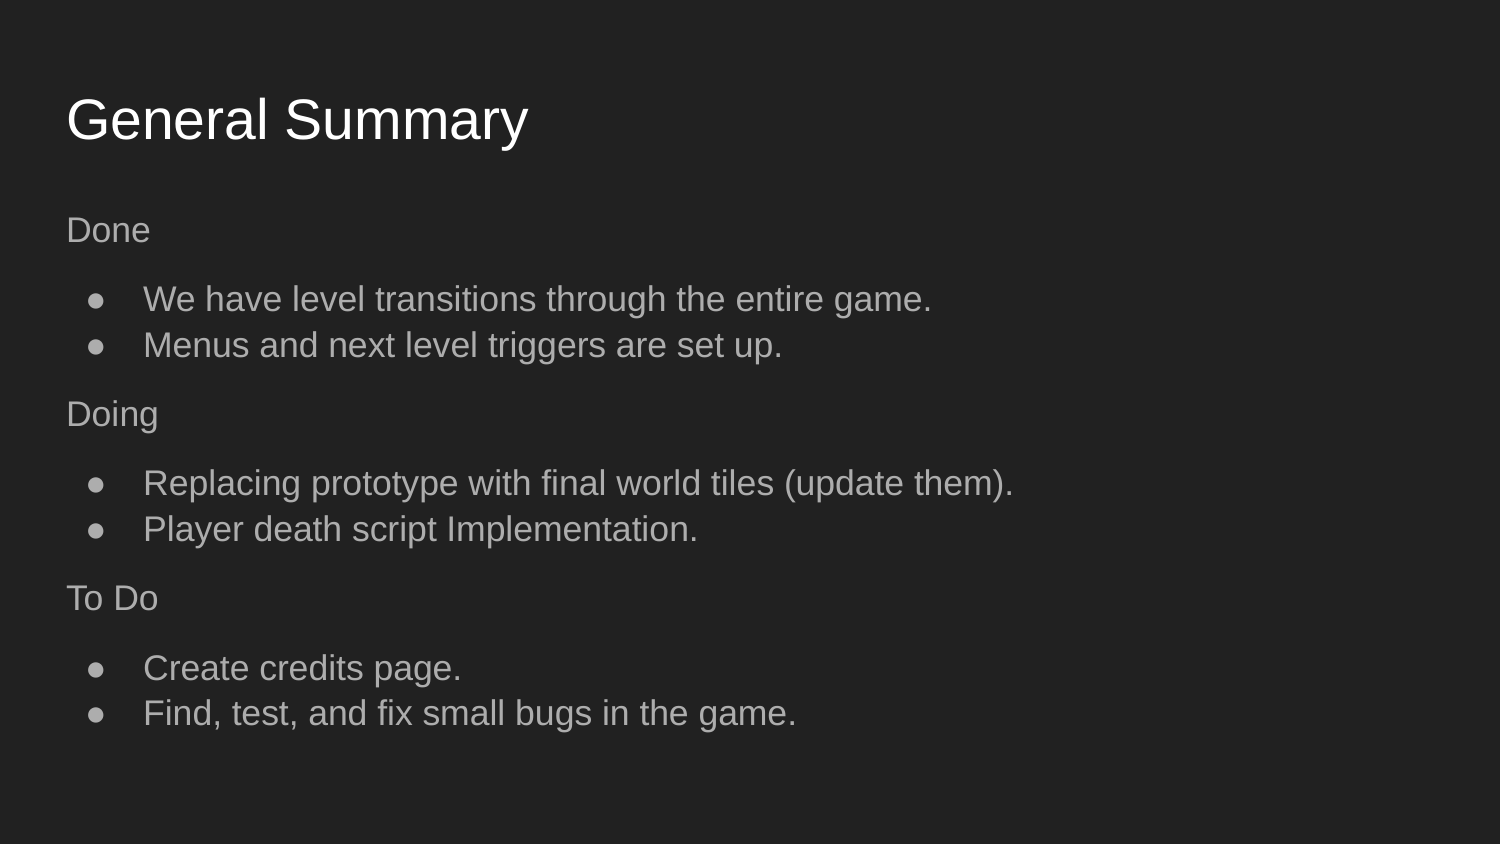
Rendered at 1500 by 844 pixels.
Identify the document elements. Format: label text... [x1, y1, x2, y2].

list Done We have level transitions through the entire game. Menus and next level triggers are set up. Doing Replacing prototype with final world tiles (update them). Player death script Implementation. To Do Create credits page. Find, test, and fix small bugs in the game. [51, 189, 1449, 750]
title General Summary [51, 72, 1449, 167]
